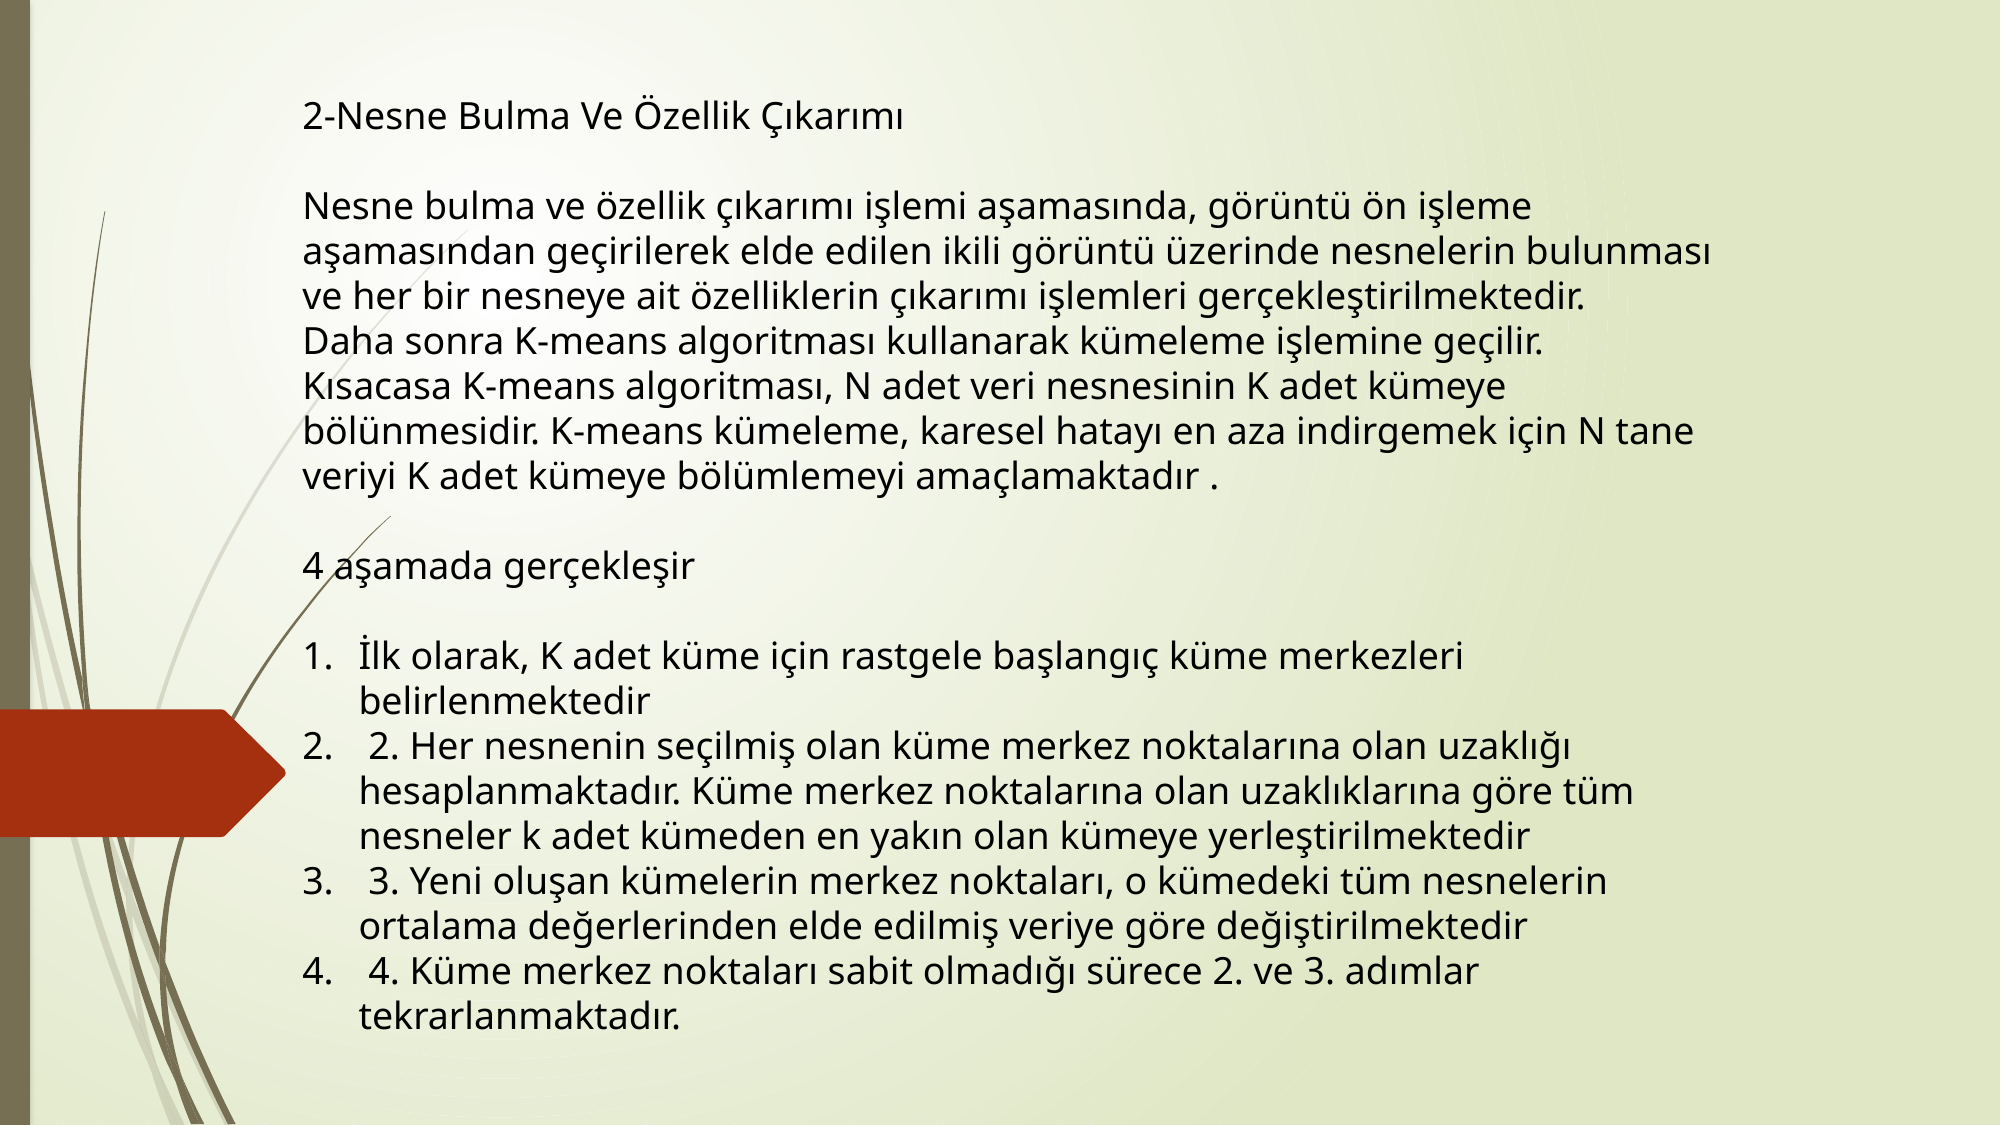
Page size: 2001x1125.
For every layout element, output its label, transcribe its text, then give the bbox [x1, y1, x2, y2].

text_box 2-Nesne Bulma Ve Özellik Çıkarımı Nesne bulma ve özellik çıkarımı işlemi aşamasında, görüntü ön işleme aşamasından geçirilerek elde edilen ikili görüntü üzerinde nesnelerin bulunması ve her bir nesneye ait özelliklerin çıkarımı işlemleri gerçekleştirilmektedir. Daha sonra K-means algoritması kullanarak kümeleme işlemine geçilir. Kısacasa K-means algoritması, N adet veri nesnesinin K adet kümeye bölünmesidir. K-means kümeleme, karesel hatayı en aza indirgemek için N tane veriyi K adet kümeye bölümlemeyi amaçlamaktadır . 4 aşamada gerçekleşir İlk olarak, K adet küme için rastgele başlangıç küme merkezleri belirlenmektedir 2. Her nesnenin seçilmiş olan küme merkez noktalarına olan uzaklığı hesaplanmaktadır. Küme merkez noktalarına olan uzaklıklarına göre tüm nesneler k adet kümeden en yakın olan kümeye yerleştirilmektedir 3. Yeni oluşan kümelerin merkez noktaları, o kümedeki tüm nesnelerin ortalama değerlerinden elde edilmiş veriye göre değiştirilmektedir 4. Küme merkez noktaları sabit olmadığı sürece 2. ve 3. adımlar tekrarlanmaktadır. [287, 84, 1769, 1045]
